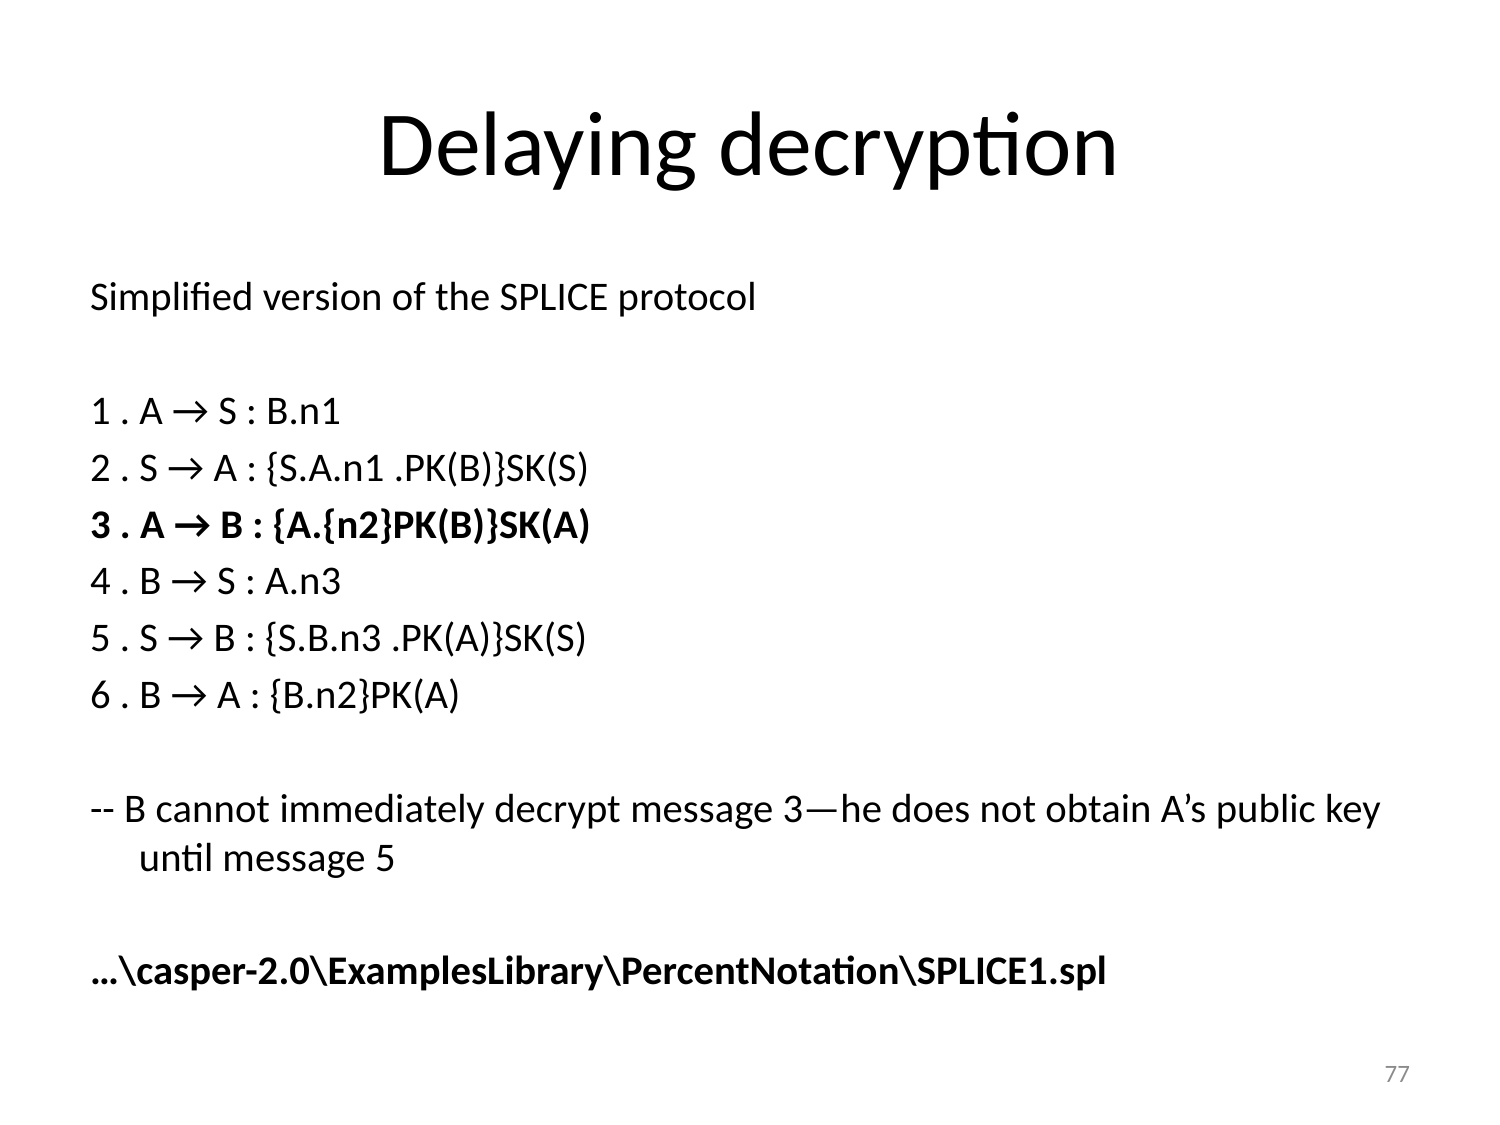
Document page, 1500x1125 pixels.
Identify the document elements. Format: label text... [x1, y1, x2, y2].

list Simplified version of the SPLICE protocol 1 . A → S : B.n1 2 . S → A : {S.A.n1 .PK(B)}SK(S) 3 . A → B : {A.{n2}PK(B)}SK(A) 4 . B → S : A.n3 5 . S → B : {S.B.n3 .PK(A)}SK(S) 6 . B → A : {B.n2}PK(A) -- B cannot immediately decrypt message 3—he does not obtain A’s public key until message 5 …\casper-2.0\ExamplesLibrary\PercentNotation\SPLICE1.spl [75, 262, 1425, 1005]
slide_number 77 [1074, 1042, 1425, 1103]
title Delaying decryption [75, 45, 1425, 233]
